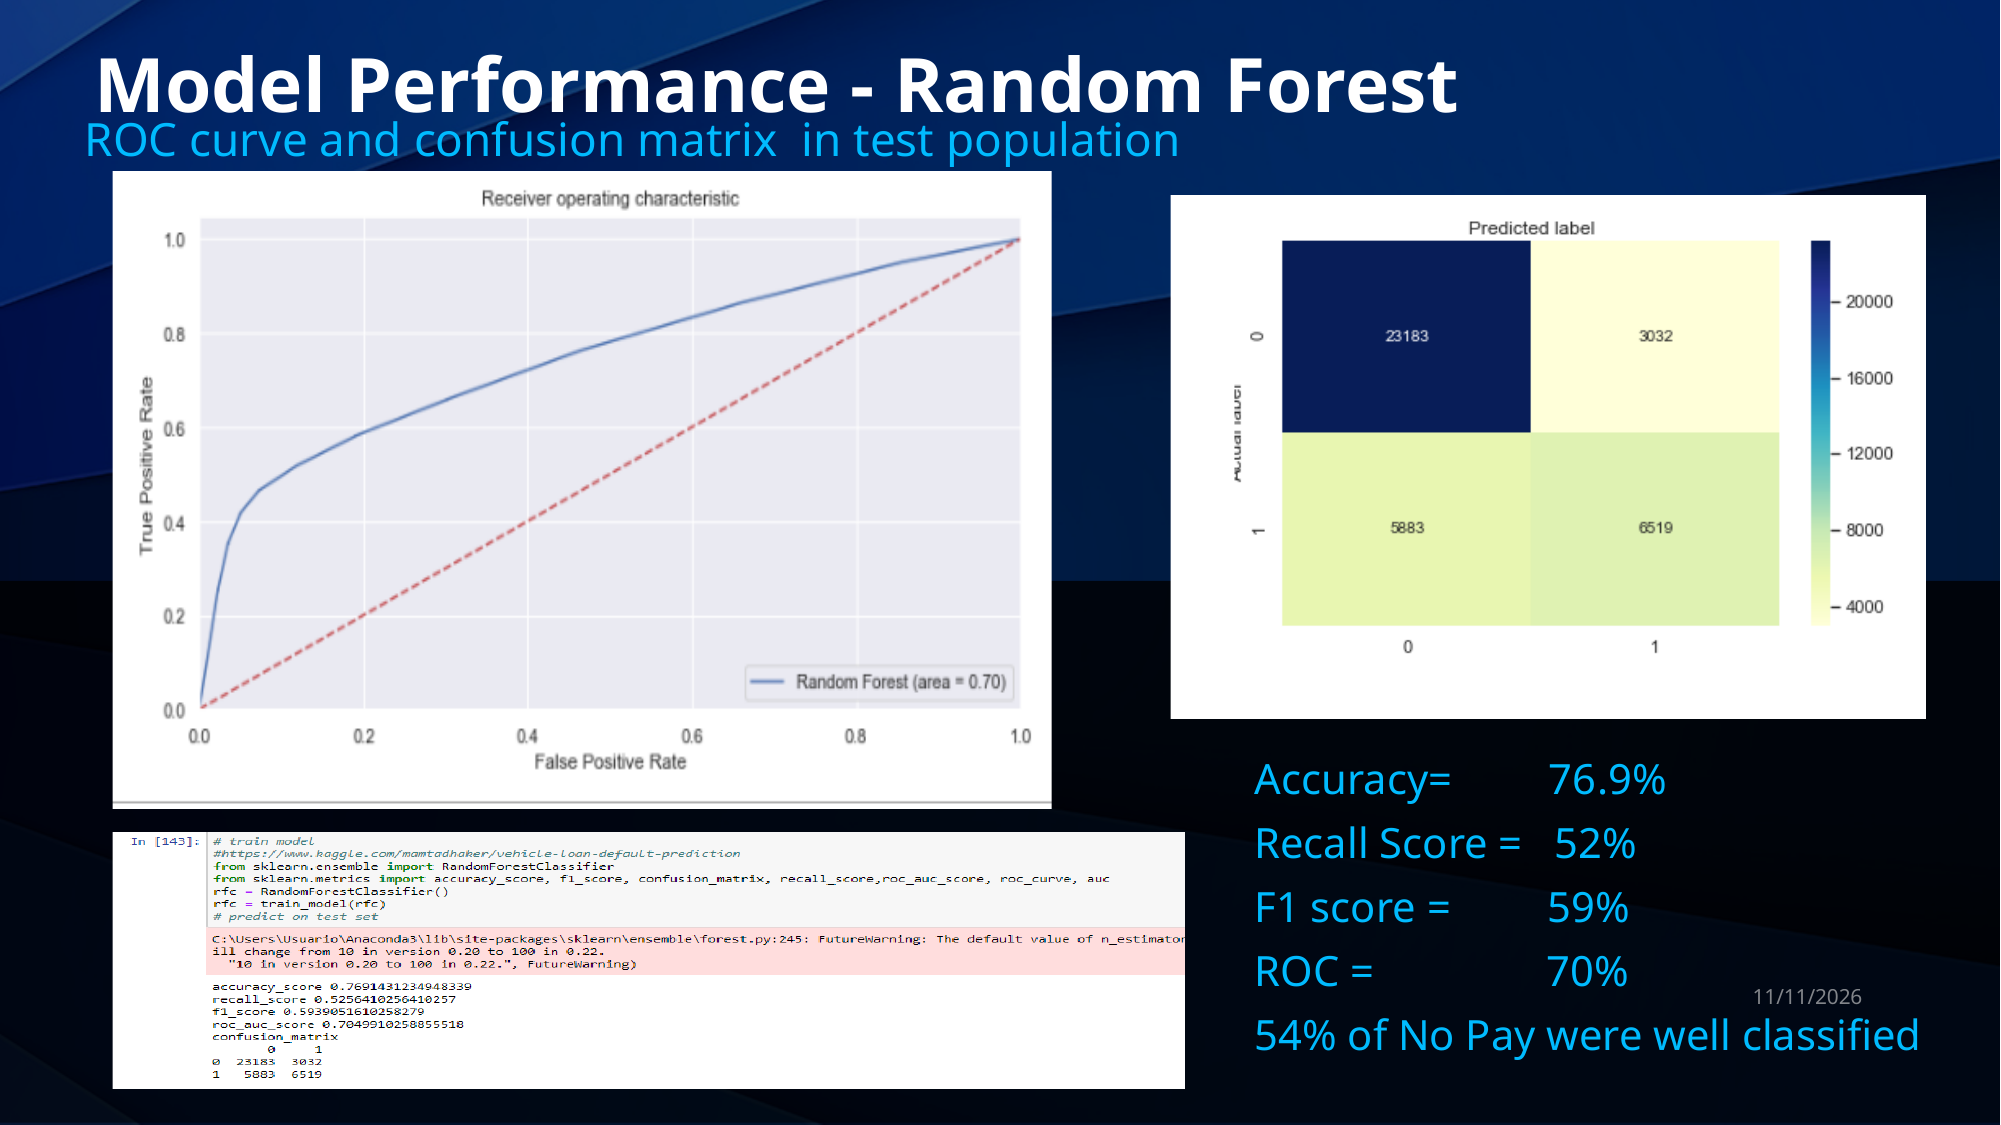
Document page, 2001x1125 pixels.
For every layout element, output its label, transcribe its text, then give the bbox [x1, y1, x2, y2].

picture [112, 832, 1185, 1089]
title Model Performance - Random Forest [94, 38, 1886, 129]
list Accuracy= 76.9% Recall Score = 52% F1 score = 59% ROC = 70% 54% of No Pay were well classified [1248, 758, 1926, 1074]
picture [0, 0, 2000, 809]
list ROC curve and confusion matrix in test population [78, 116, 1413, 172]
